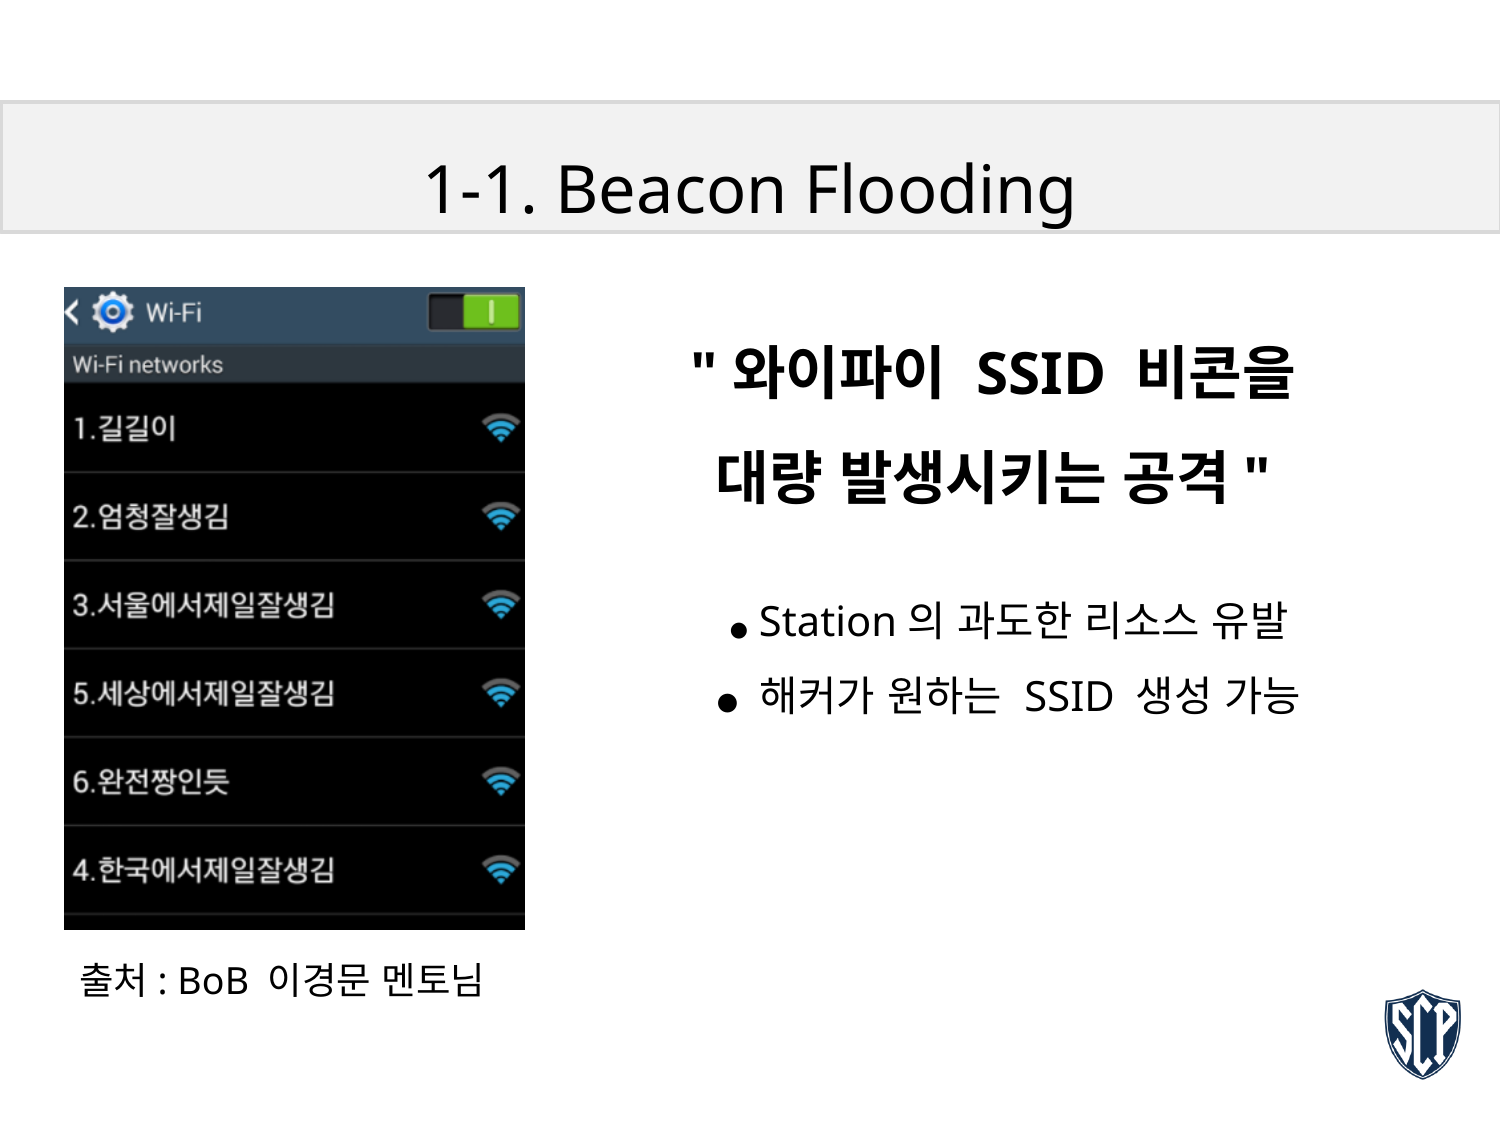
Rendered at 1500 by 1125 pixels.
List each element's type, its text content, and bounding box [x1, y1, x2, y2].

text_box 1-1. Beacon Flooding [0, 100, 1500, 234]
text_box "와이파이 SSID 비콘을 대량 발생시키는 공격" [529, 293, 1500, 519]
picture [63, 287, 525, 930]
text_box ● Station의 과도한 리소스 유발 ● 해커가 원하는 SSID 생성 가능 [529, 562, 1495, 728]
picture [1363, 976, 1481, 1093]
text_box 출처: BoB 이경문 멘토님 [64, 949, 550, 1009]
